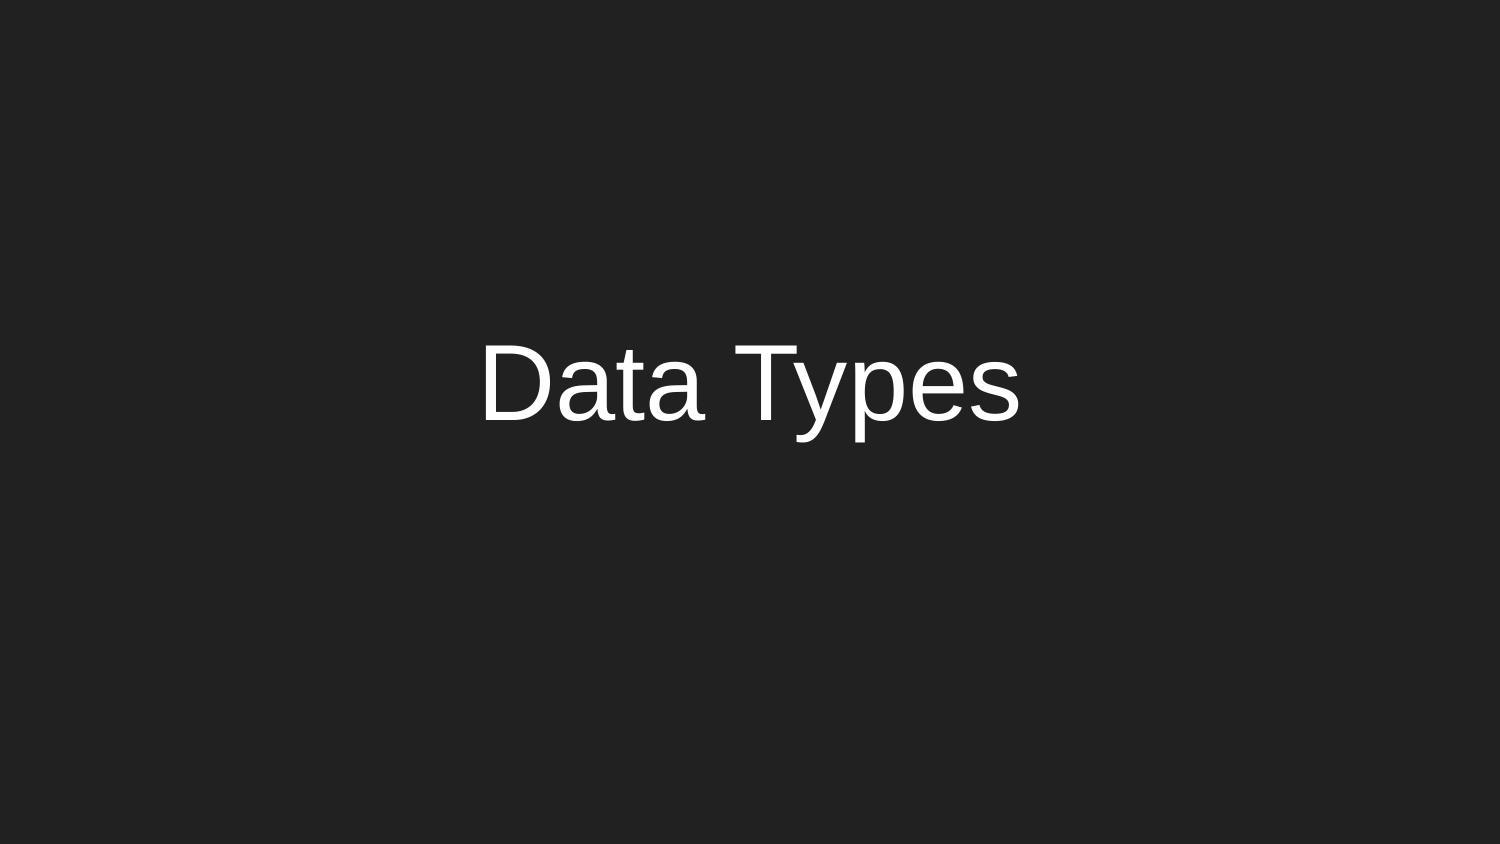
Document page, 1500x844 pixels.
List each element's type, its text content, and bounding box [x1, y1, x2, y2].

title Data Types [51, 122, 1449, 459]
